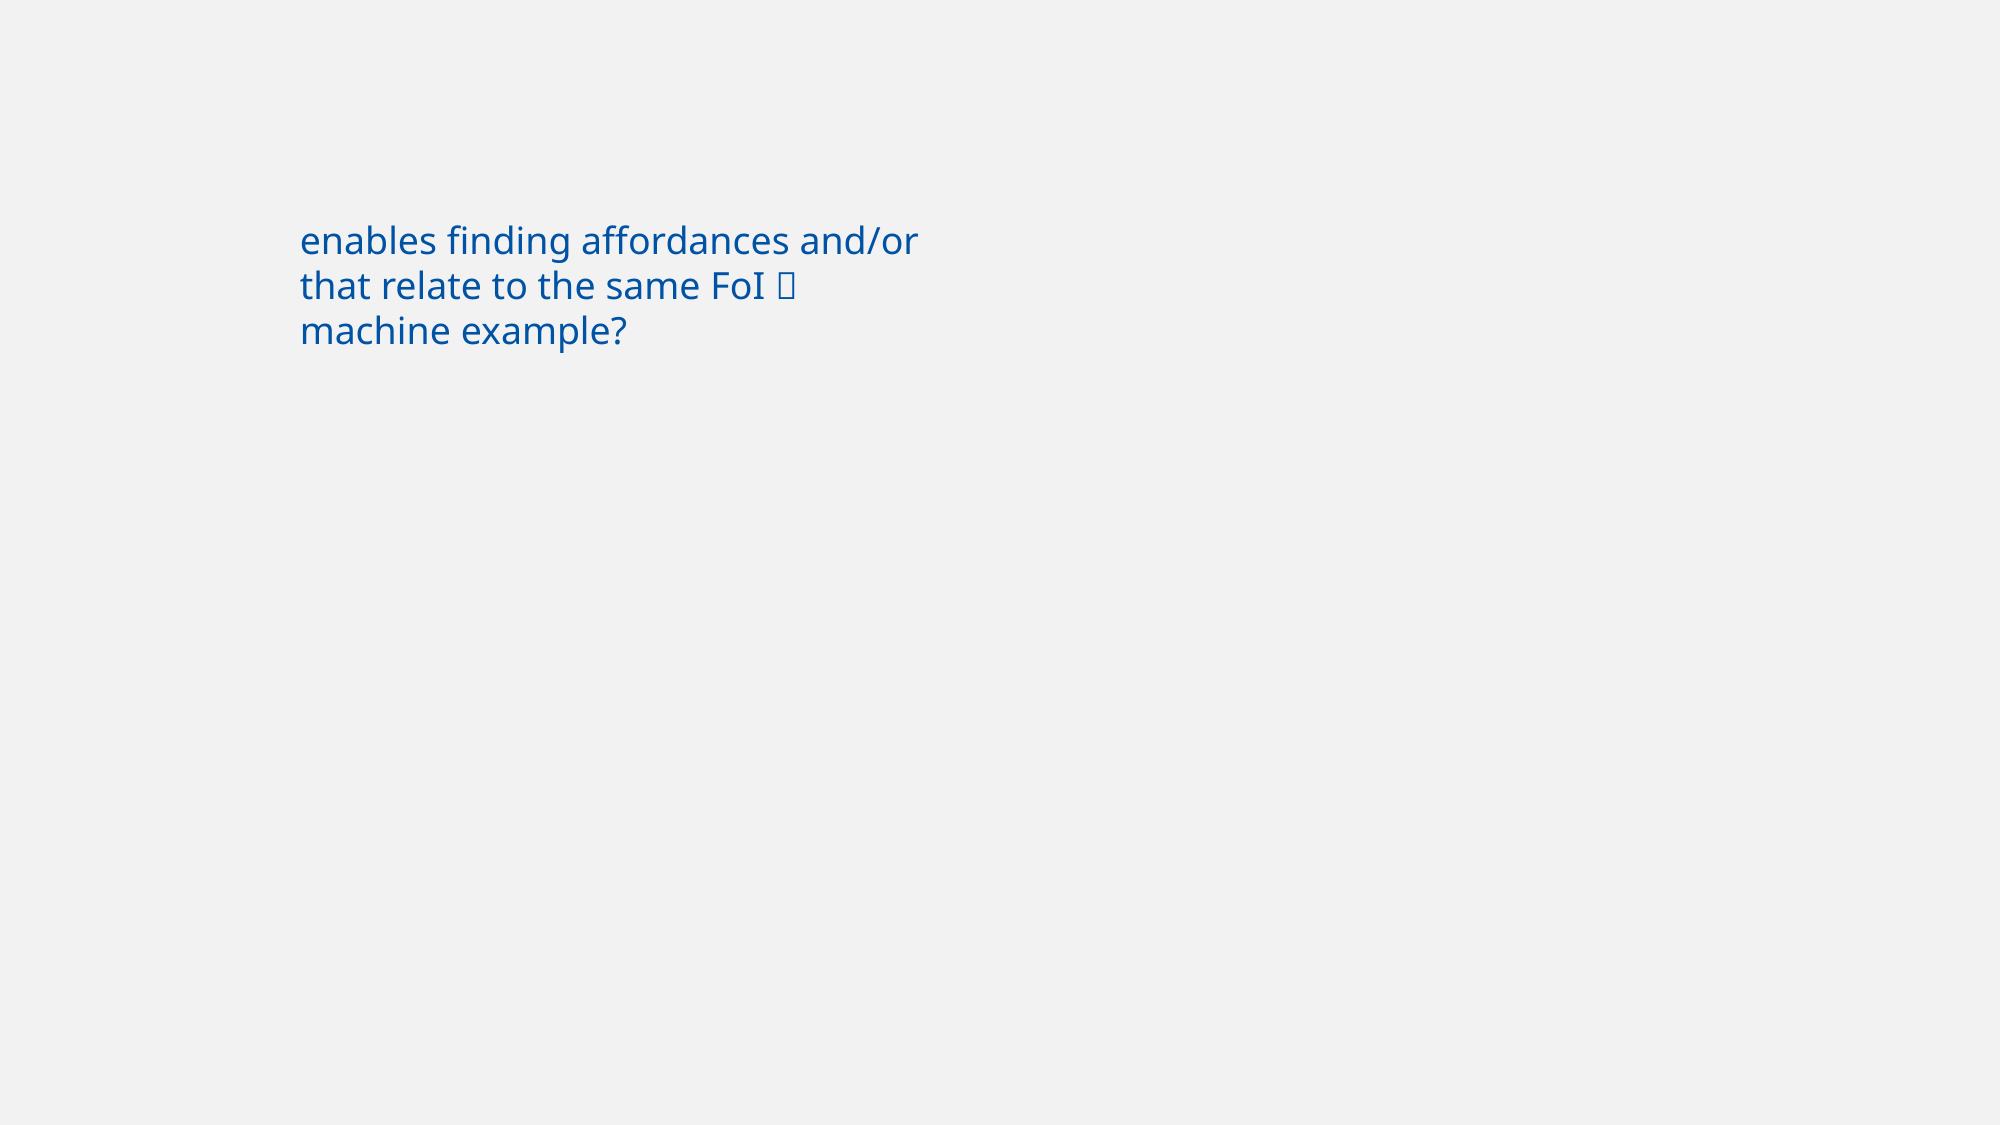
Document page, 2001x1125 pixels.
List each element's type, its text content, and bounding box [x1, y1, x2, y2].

text_box enables finding affordances and/or that relate to the same FoI  machine example? [285, 209, 942, 360]
